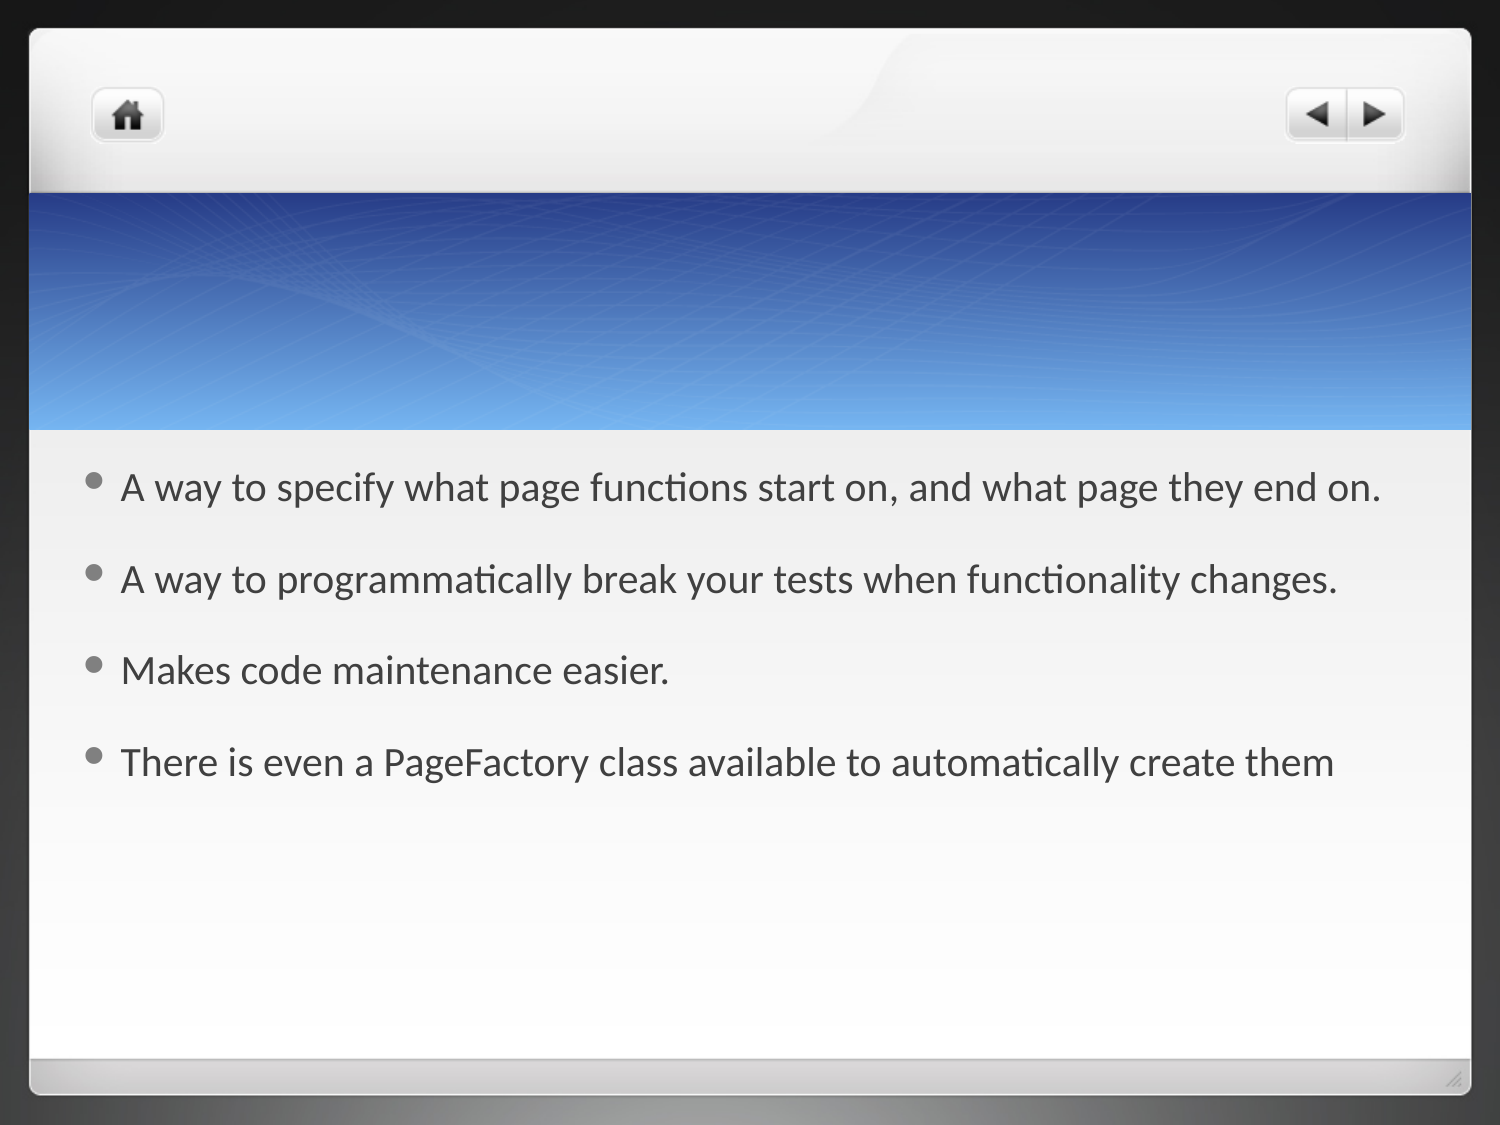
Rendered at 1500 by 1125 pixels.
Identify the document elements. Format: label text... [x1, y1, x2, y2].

picture [0, 0, 1500, 1125]
list A way to specify what page functions start on, and what page they end on. A way to programmatically break your tests when functionality changes. Makes code maintenance easier. There is even a PageFactory class available to automatically create them [68, 452, 1432, 1025]
